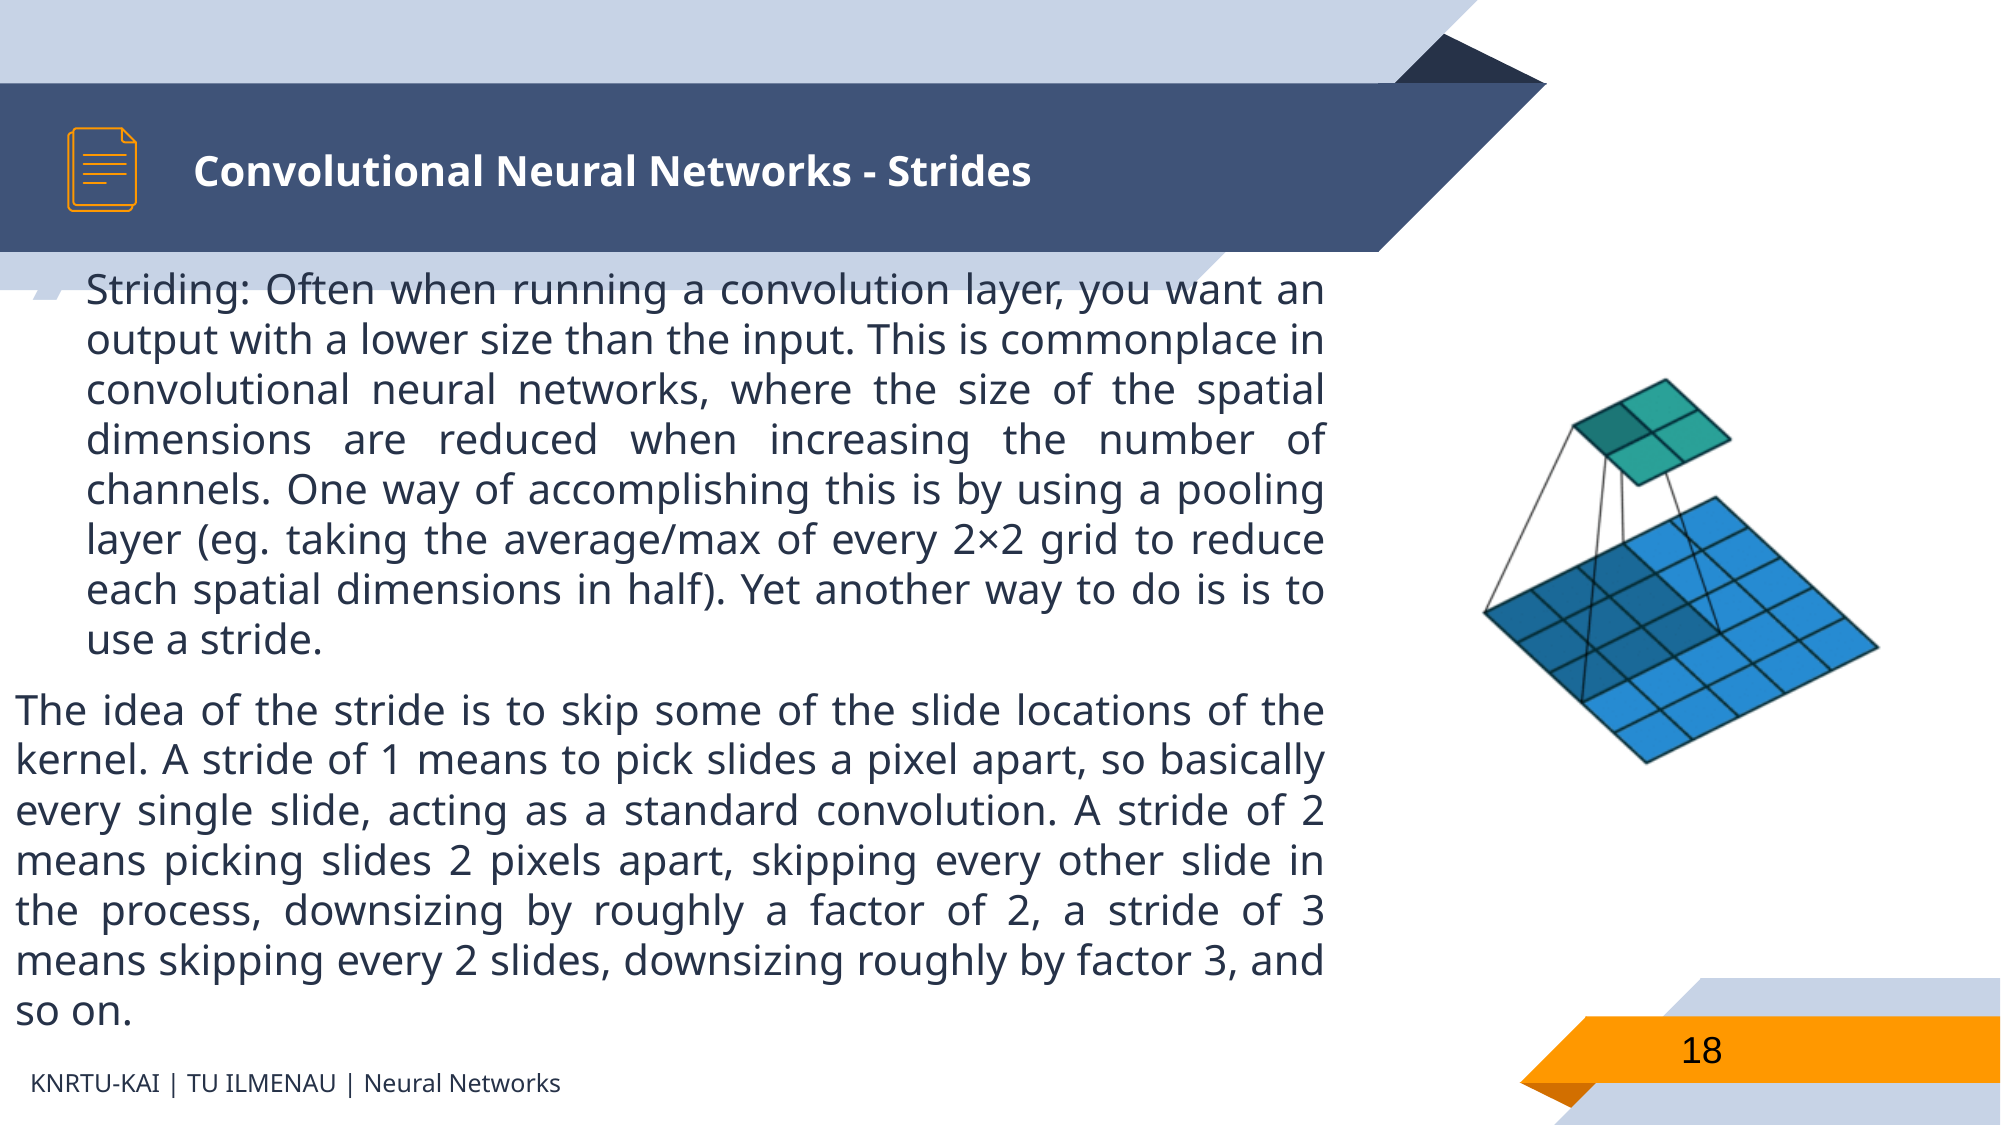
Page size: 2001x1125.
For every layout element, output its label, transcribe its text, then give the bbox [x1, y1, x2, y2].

text_box KNRTU-KAI | TU ILMENAU | Neural Networks [15, 1060, 577, 1106]
picture [1451, 346, 1912, 797]
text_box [68, 128, 137, 212]
list Striding: Often when running a convolution layer, you want an output with a lower size than the input. This is commonplace in convolutional neural networks, where the size of the spatial dimensions are reduced when increasing the number of channels. One way of accomplishing this is by using a pooling layer (eg. taking the average/max of every 2×2 grid to reduce each spatial dimensions in half). Yet another way to do is is to use a stride. The idea of the stride is to skip some of the slide locations of the kernel. A stride of 1 means to pick slides a pixel apart, so basically every single slide, acting as a standard convolution. A stride of 2 means picking slides 2 pixels apart, skipping every other slide in the process, downsizing by roughly a factor of 2, a stride of 3 means skipping every 2 slides, downsizing roughly by factor 3, and so on. [0, 303, 1342, 992]
slide_number 18 [1666, 1014, 1992, 1084]
title Convolutional Neural Networks - Strides [178, 85, 1380, 254]
